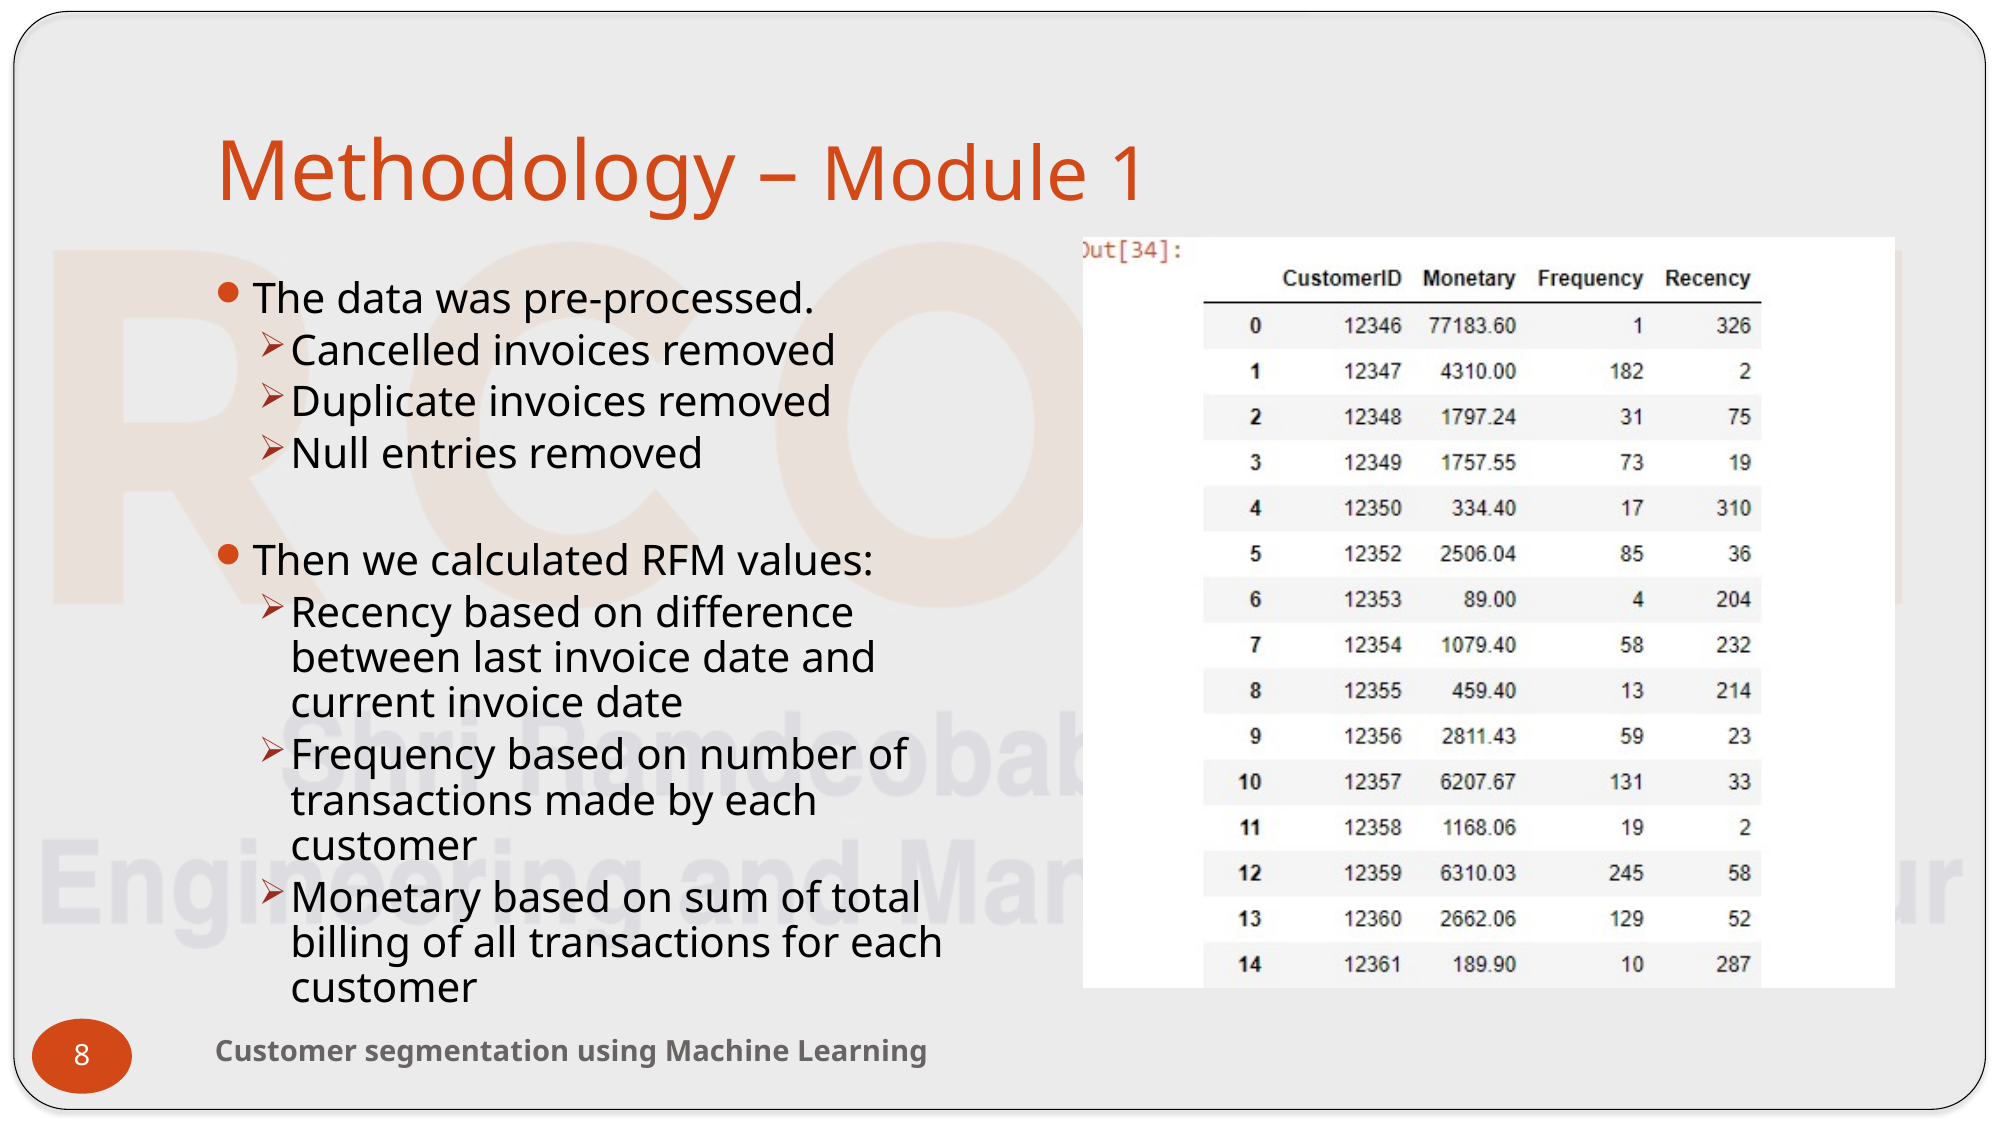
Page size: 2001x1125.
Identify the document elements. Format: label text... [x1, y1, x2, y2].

footer Customer segmentation using Machine Learning [200, 1012, 1067, 1088]
picture [1083, 237, 1895, 988]
slide_number 8 [31, 1018, 132, 1094]
title Methodology – Module 1 [200, 45, 1900, 233]
list The data was pre-processed. Cancelled invoices removed Duplicate invoices removed Null entries removed Then we calculated RFM values: Recency based on difference between last invoice date and current invoice date Frequency based on number of transactions made by each customer Monetary based on sum of total billing of all transactions for each customer [200, 269, 1020, 1012]
